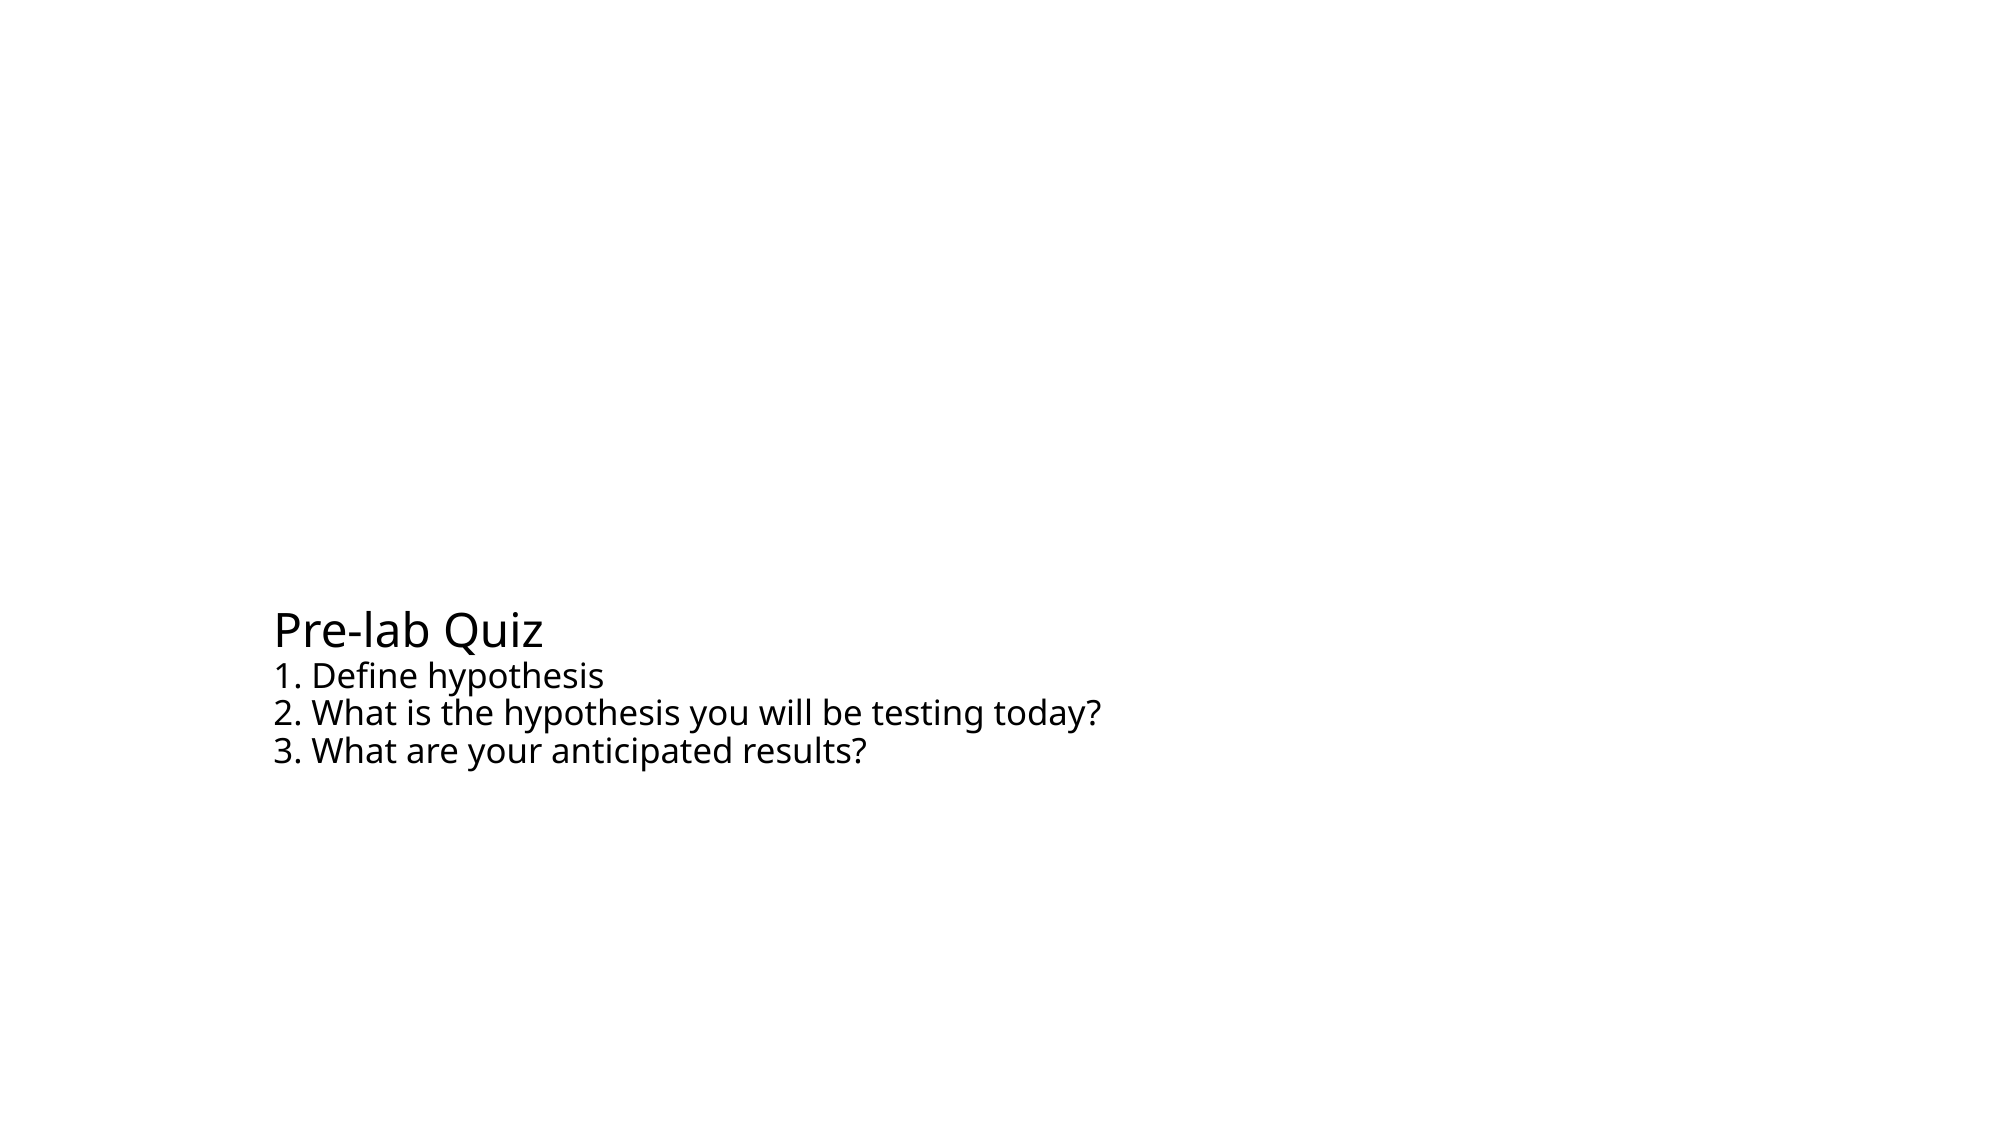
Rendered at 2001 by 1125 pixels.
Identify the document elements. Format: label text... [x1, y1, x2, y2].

title Pre-lab Quiz 1. Define hypothesis 2. What is the hypothesis you will be testing today? 3. What are your anticipated results? [258, 386, 1759, 779]
